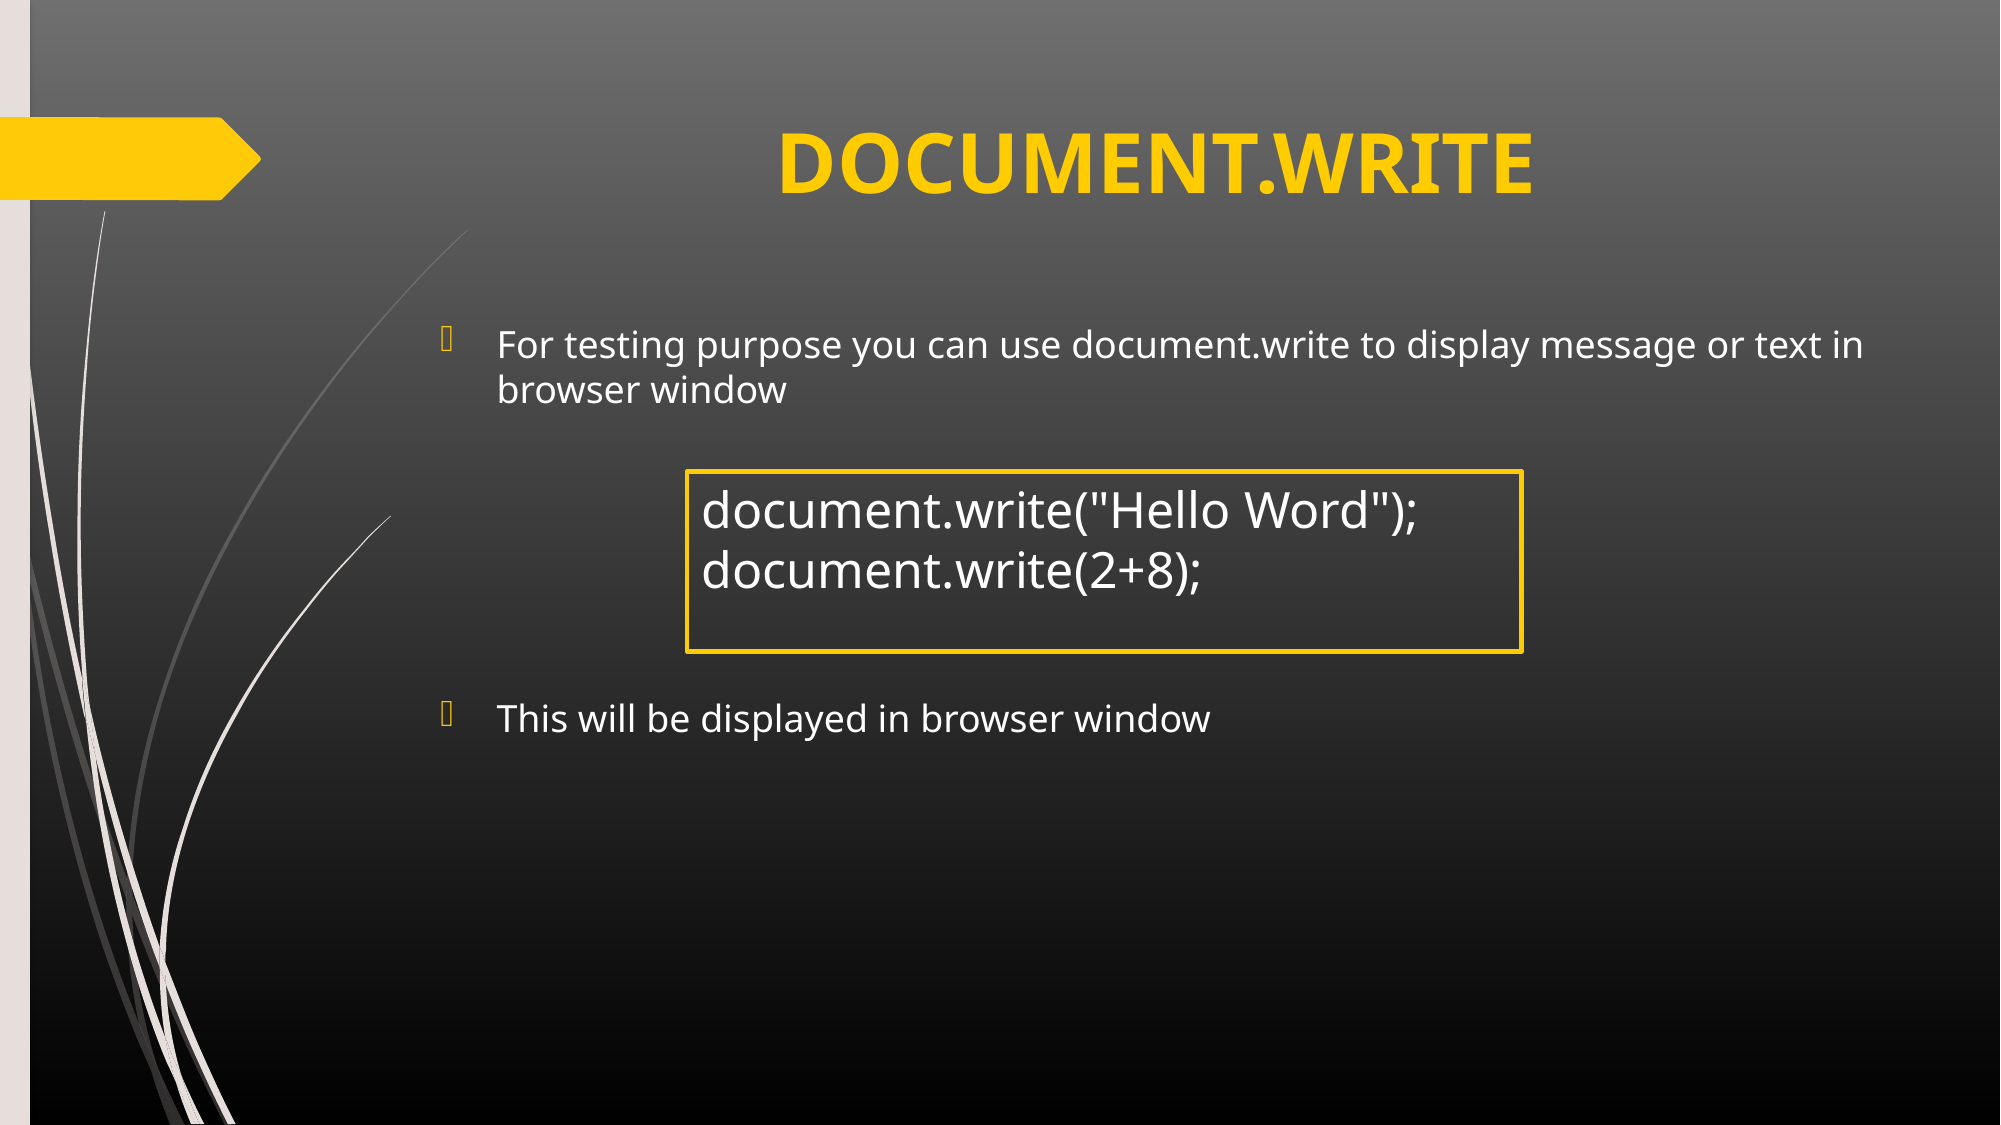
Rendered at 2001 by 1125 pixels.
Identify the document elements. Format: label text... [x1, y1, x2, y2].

list For testing purpose you can use document.write to display message or text in browser window This will be displayed in browser window [425, 313, 1888, 933]
title DOCUMENT.WRITE [425, 102, 1888, 272]
text_box document.write("Hello Word"); document.write(2+8); [686, 471, 1522, 652]
